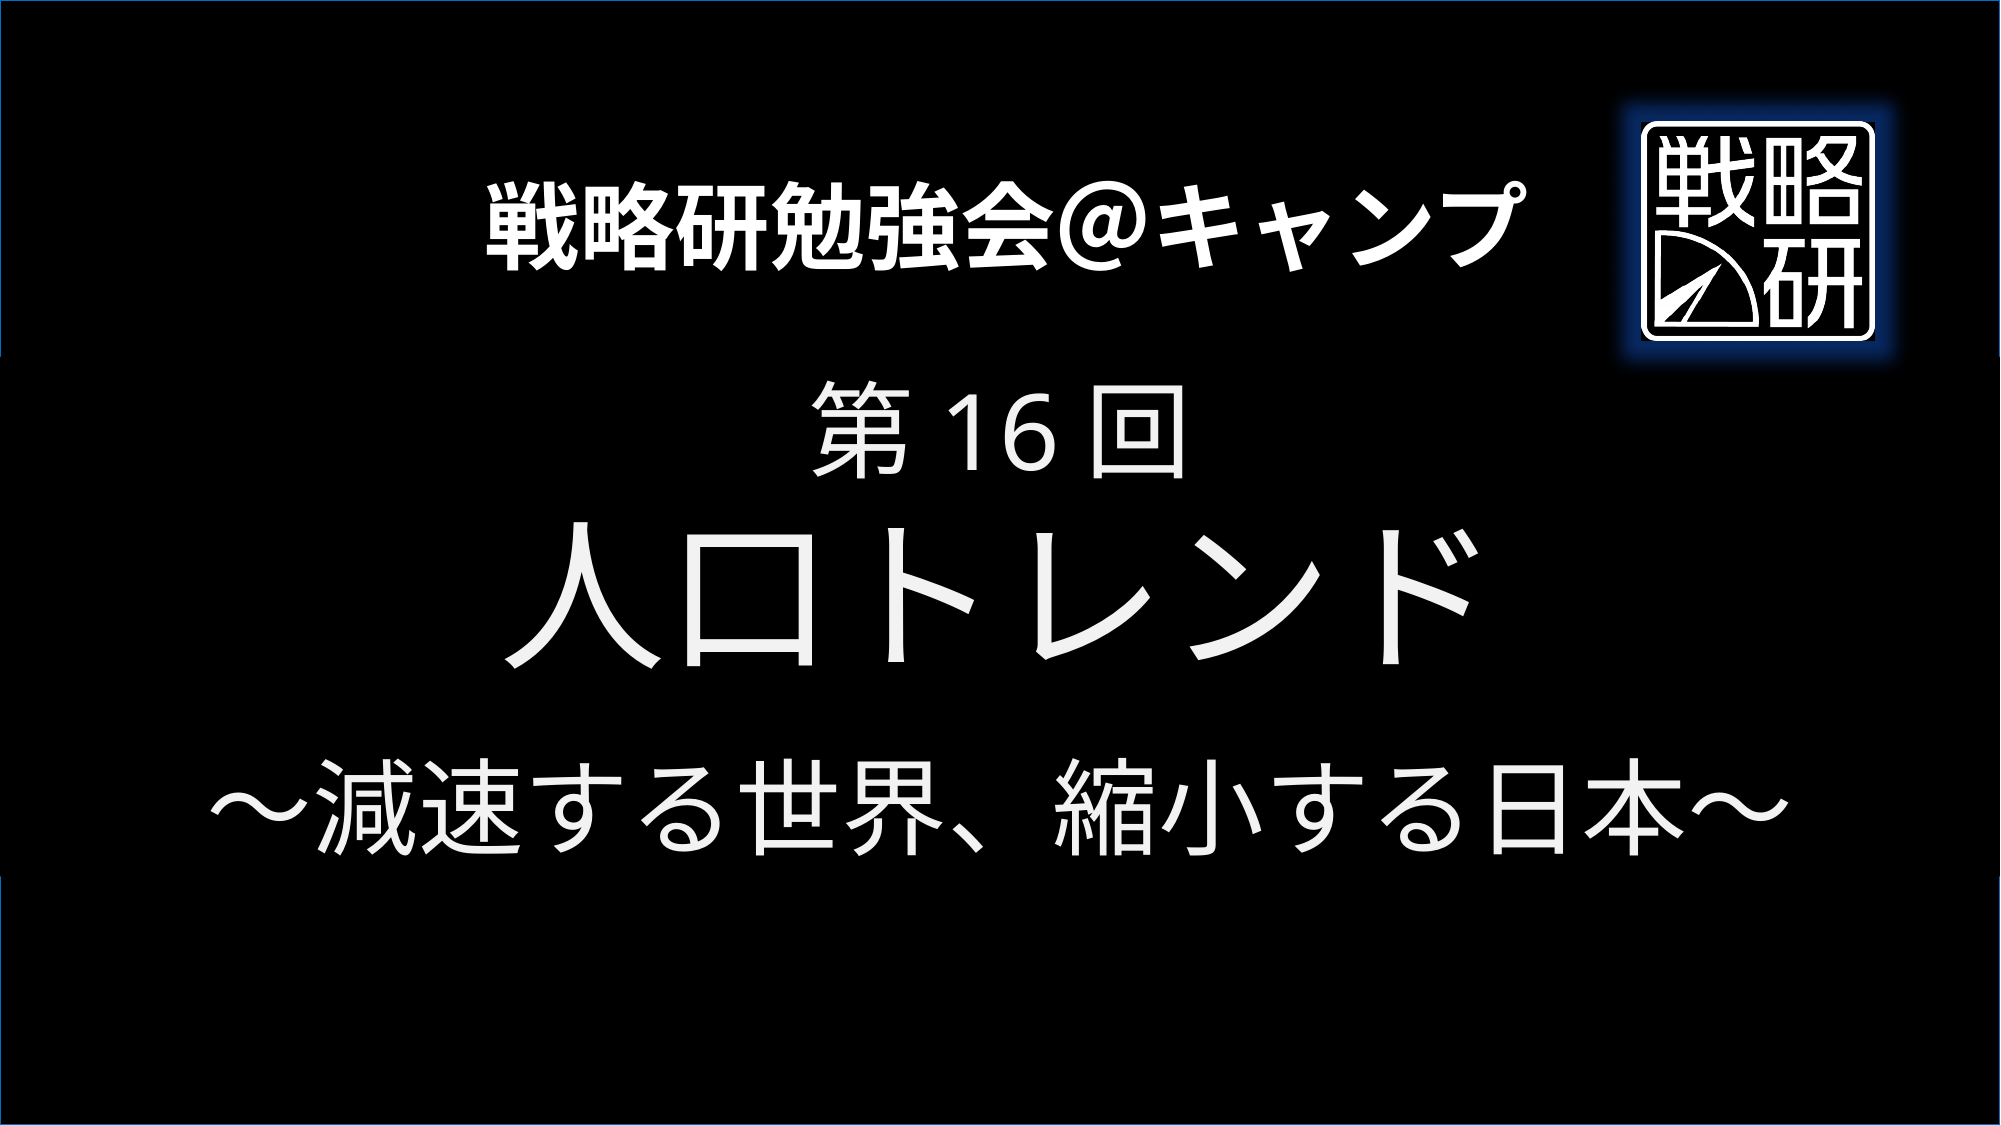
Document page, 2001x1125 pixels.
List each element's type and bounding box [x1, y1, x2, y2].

text_box [0, 0, 2000, 1125]
